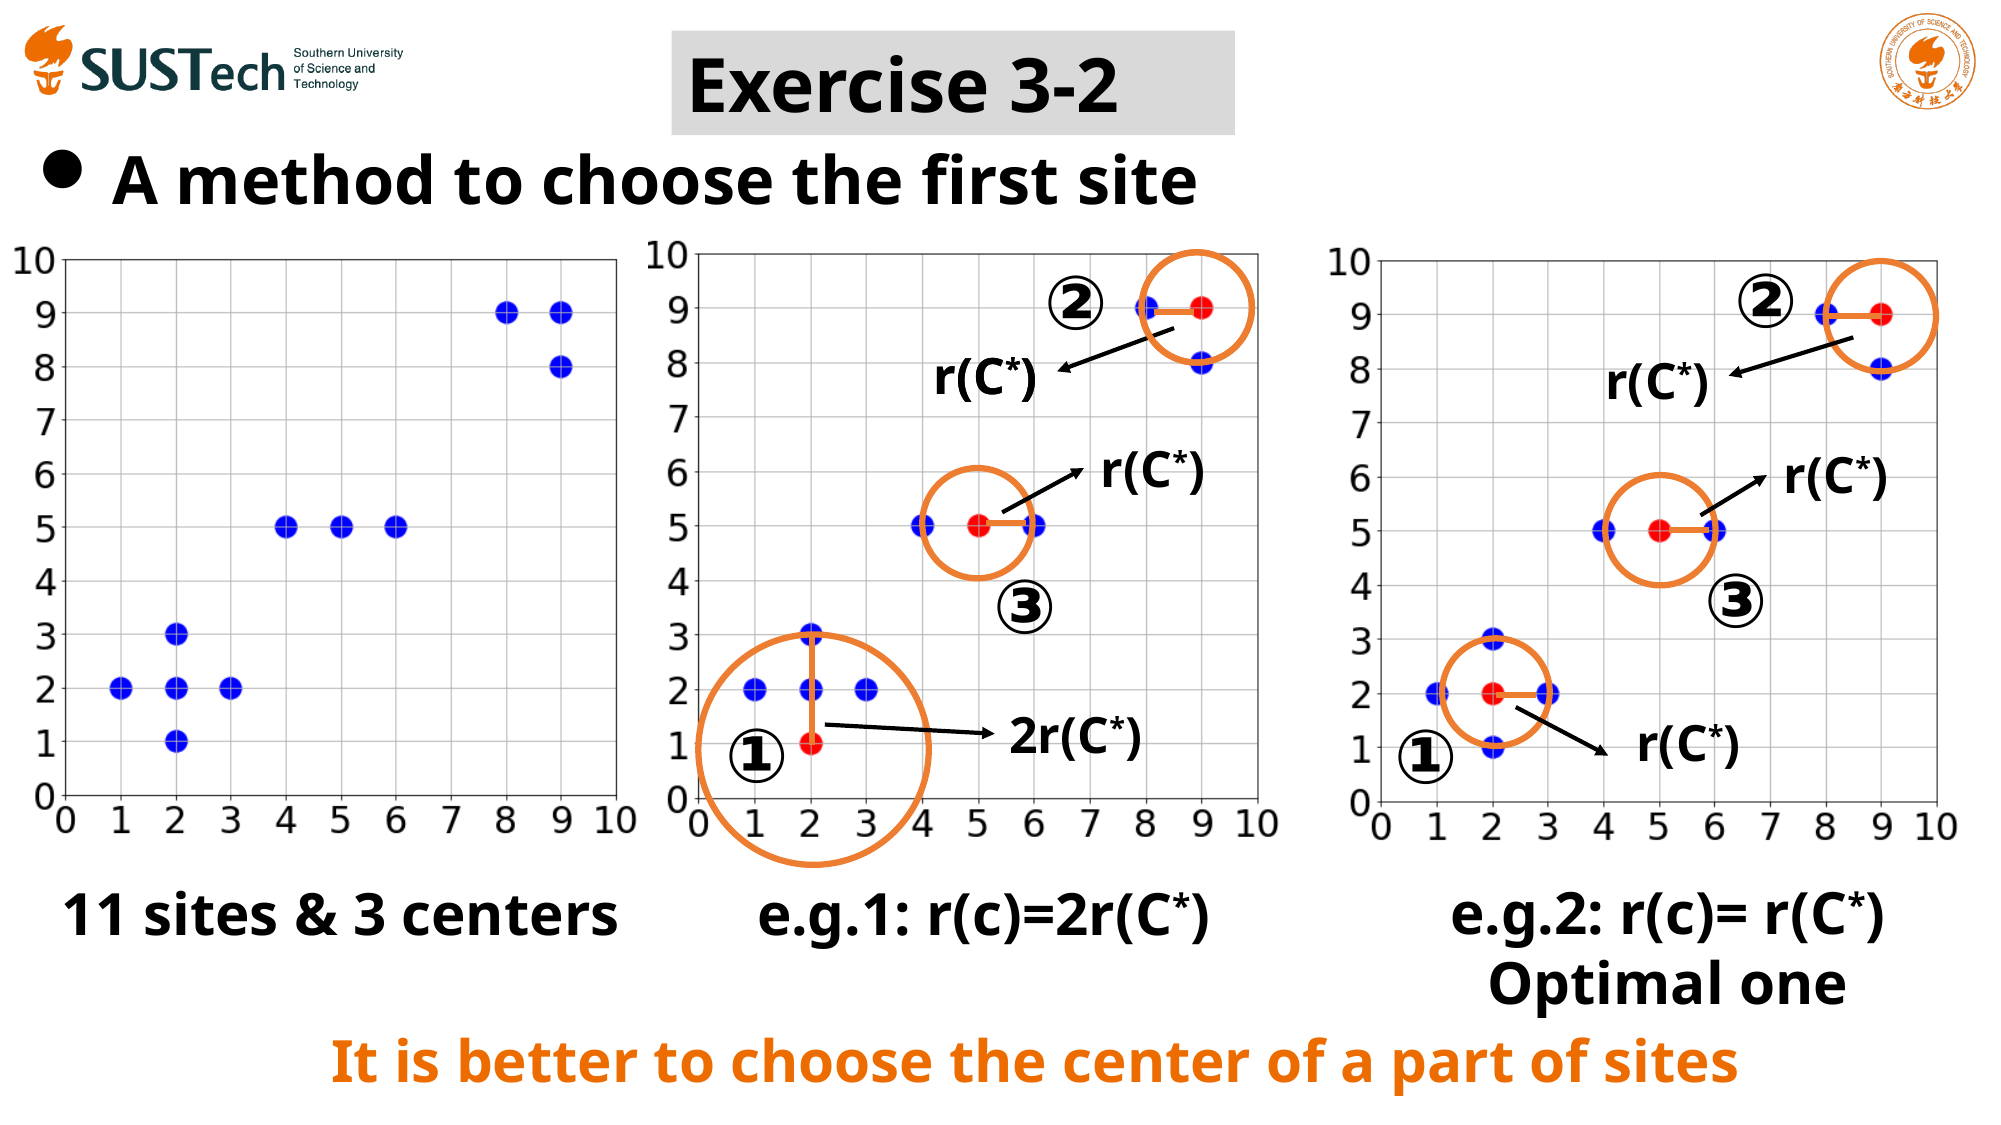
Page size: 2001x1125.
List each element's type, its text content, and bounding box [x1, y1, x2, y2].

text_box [1728, 337, 1854, 376]
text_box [1056, 328, 1175, 372]
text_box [824, 724, 990, 735]
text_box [1002, 467, 1084, 513]
picture [1316, 238, 1969, 855]
text_box e.g.2: r(c)= r(C*) Optimal one [1435, 868, 1901, 1024]
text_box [1700, 475, 1767, 516]
text_box A method to choose the first site [22, 130, 1714, 226]
picture [0, 0, 1290, 852]
text_box It is better to choose the center of a part of sites [316, 1017, 1770, 1102]
text_box [758, 852, 869, 866]
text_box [1515, 706, 1609, 756]
text_box 11 sites & 3 centers [46, 870, 635, 955]
text_box e.g.1: r(c)=2r(C*) [742, 870, 1226, 955]
picture [1841, 0, 2001, 127]
text_box Exercise 3-2 [671, 30, 1235, 136]
